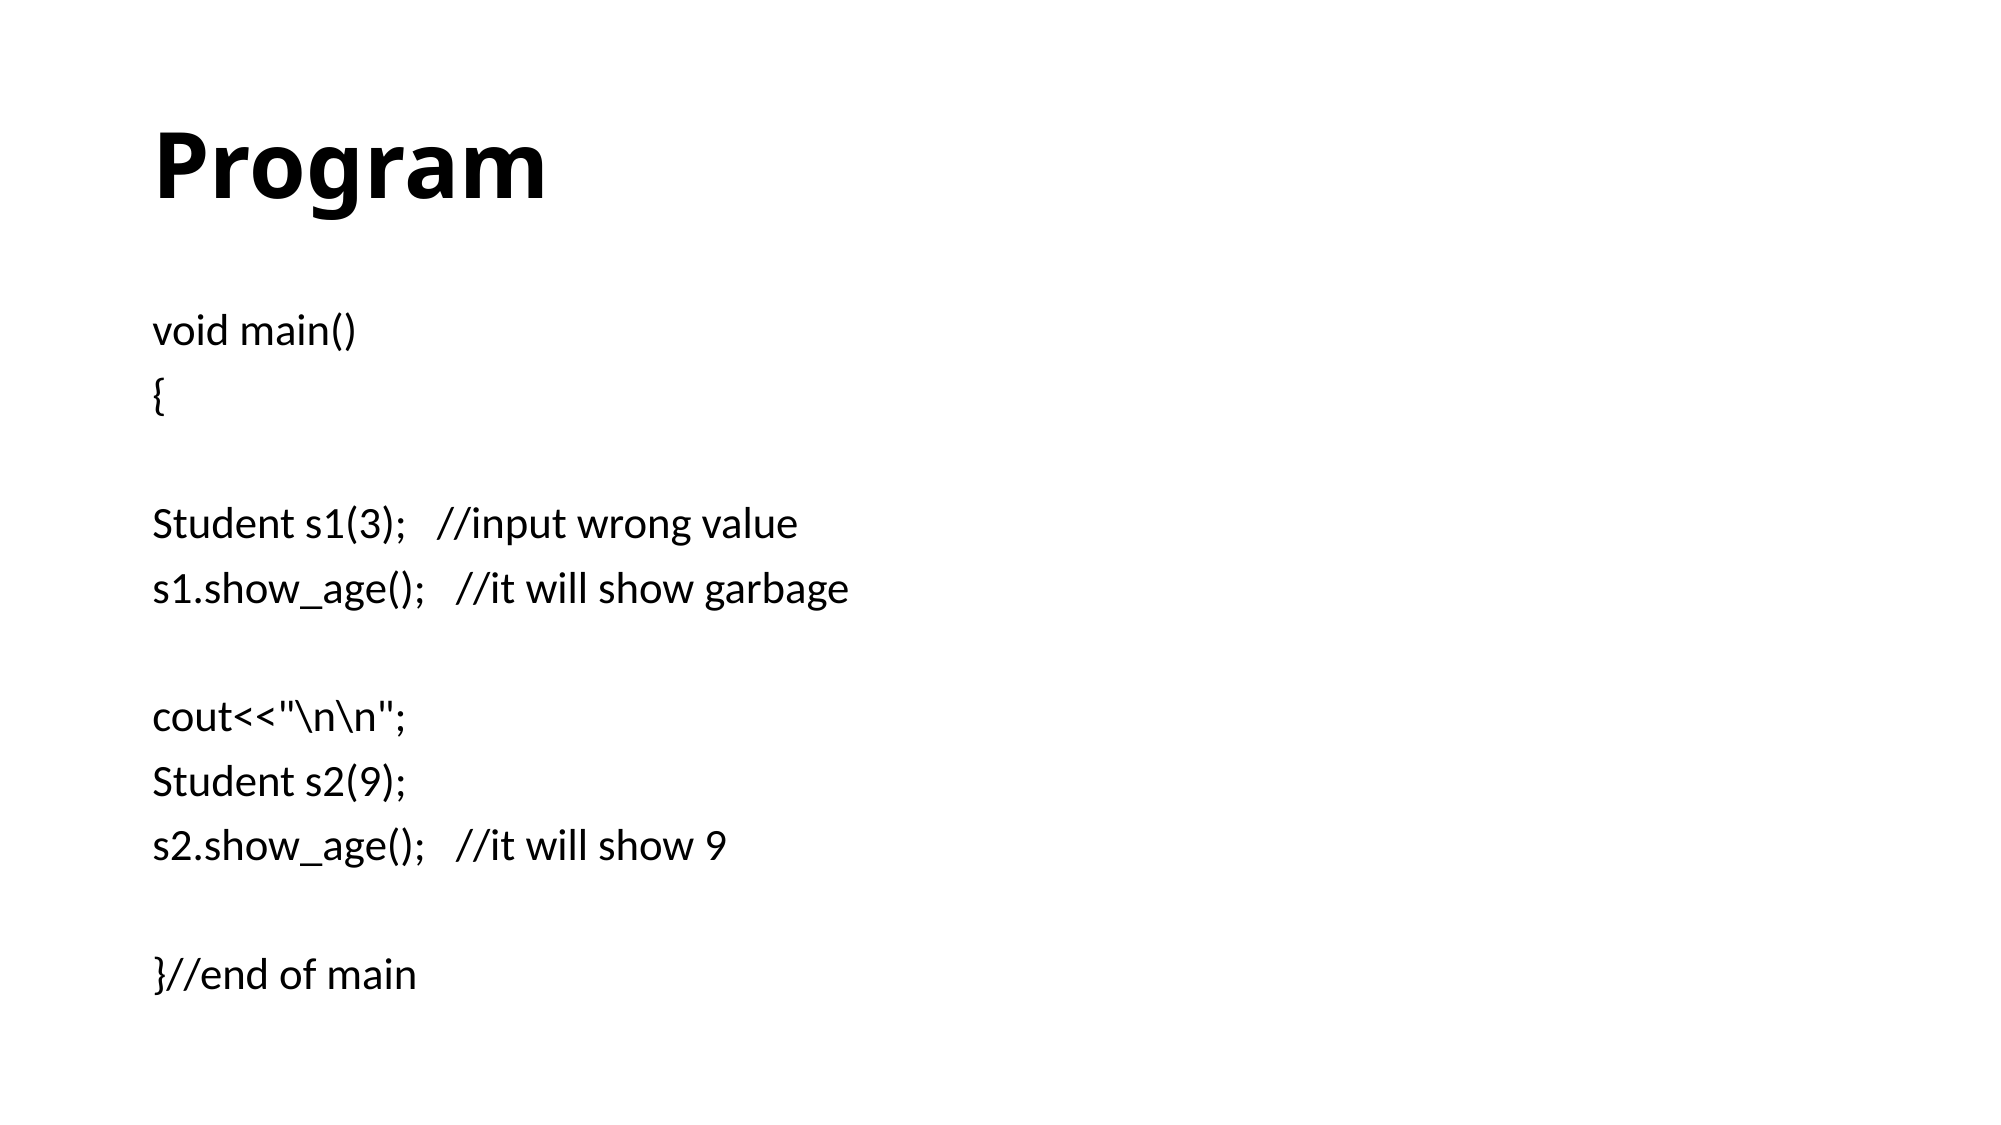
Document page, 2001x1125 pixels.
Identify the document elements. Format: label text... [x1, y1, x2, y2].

list void main() { Student s1(3); //input wrong value s1.show_age(); //it will show garbage cout<<"\n\n"; Student s2(9); s2.show_age(); //it will show 9 }//end of main [137, 299, 1863, 1014]
title Program [137, 59, 1863, 278]
